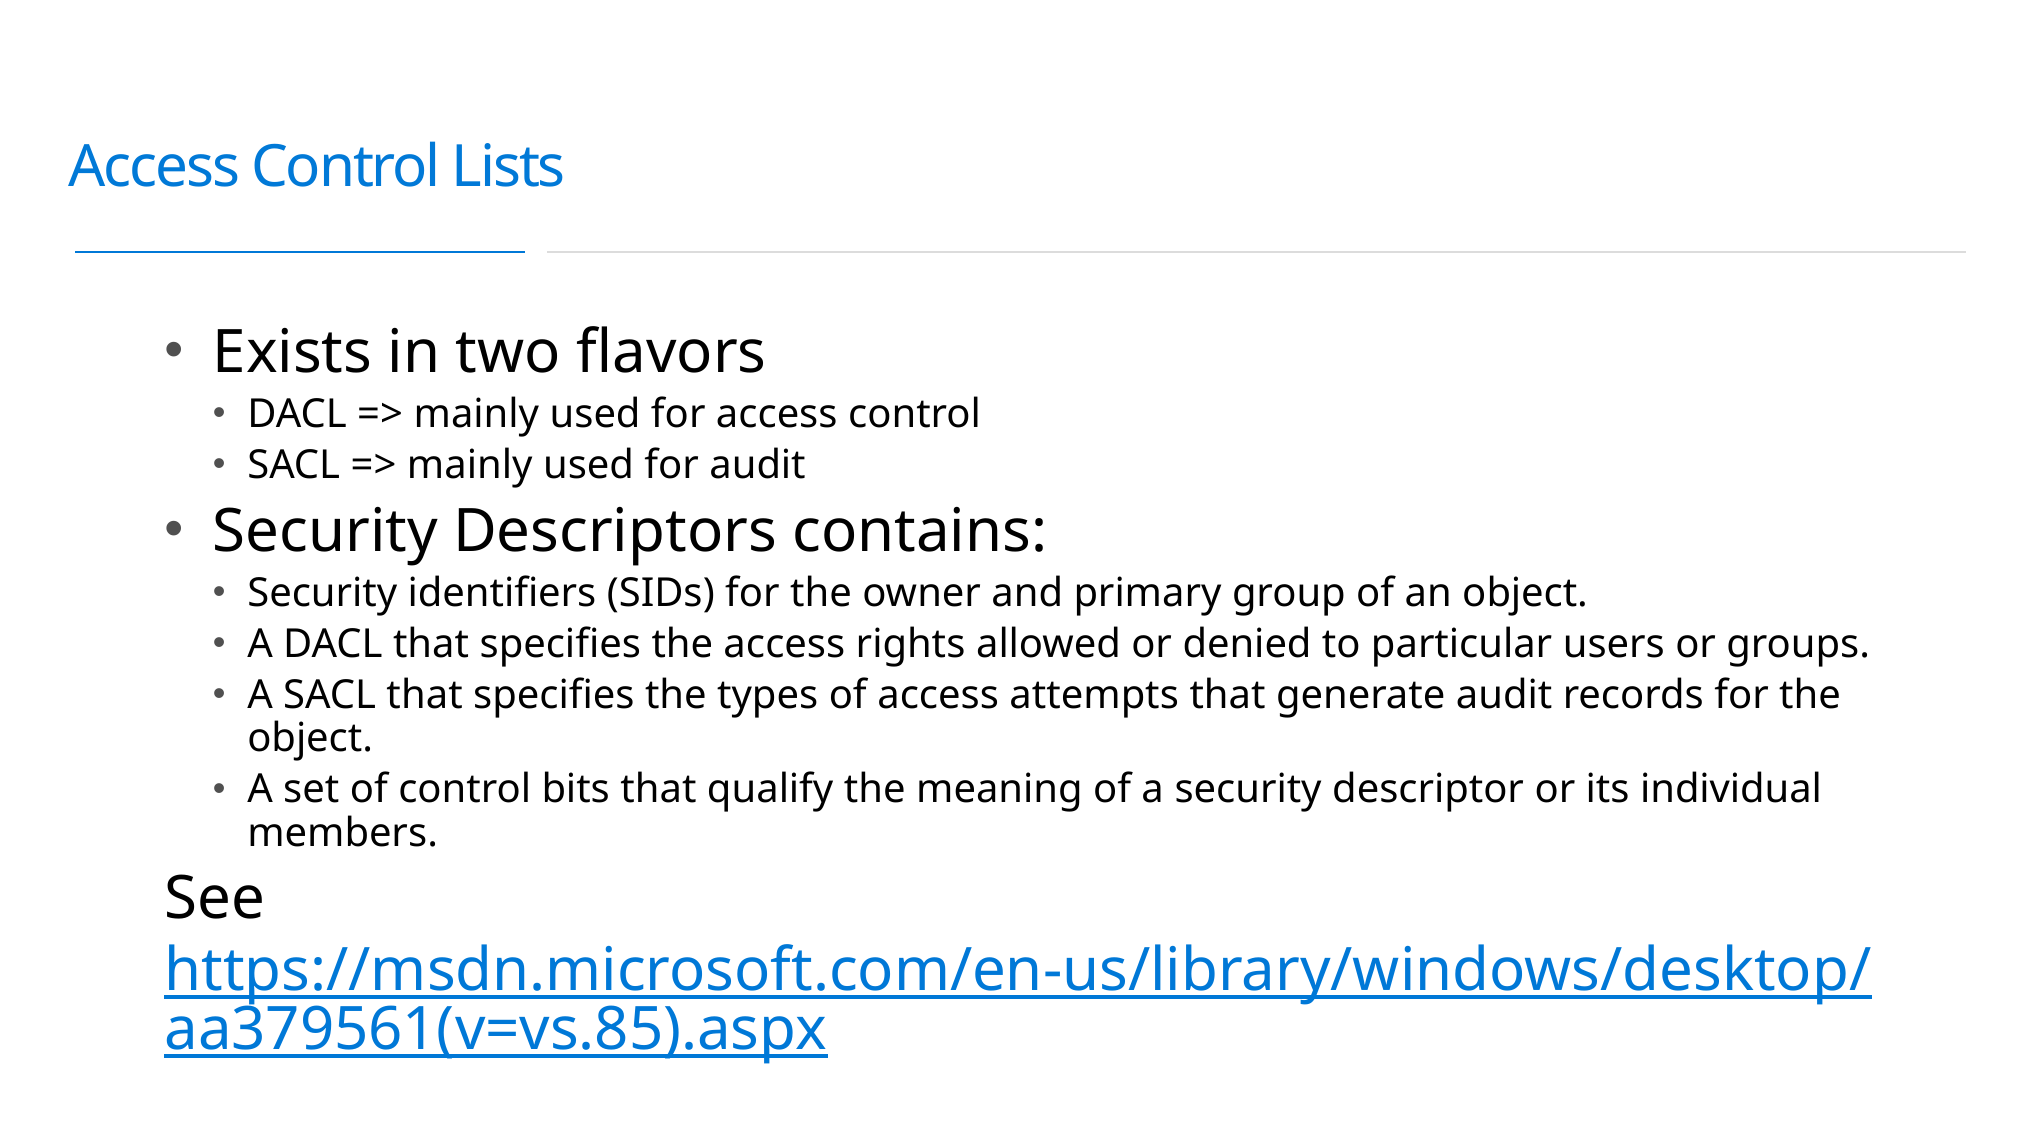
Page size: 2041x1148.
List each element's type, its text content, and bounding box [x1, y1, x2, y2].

title Access Control Lists [45, 123, 1996, 199]
list Exists in two flavors DACL => mainly used for access control SACL => mainly used for audit Security Descriptors contains: Security identifiers (SIDs) for the owner and primary group of an object. A DACL that specifies the access rights allowed or denied to particular users or groups. A SACL that specifies the types of access attempts that generate audit records for the object. A set of control bits that qualify the meaning of a security descriptor or its individual members. See https://msdn.microsoft.com/en-us/library/windows/desktop/aa379561(v=vs.85).aspx [140, 305, 1900, 1069]
